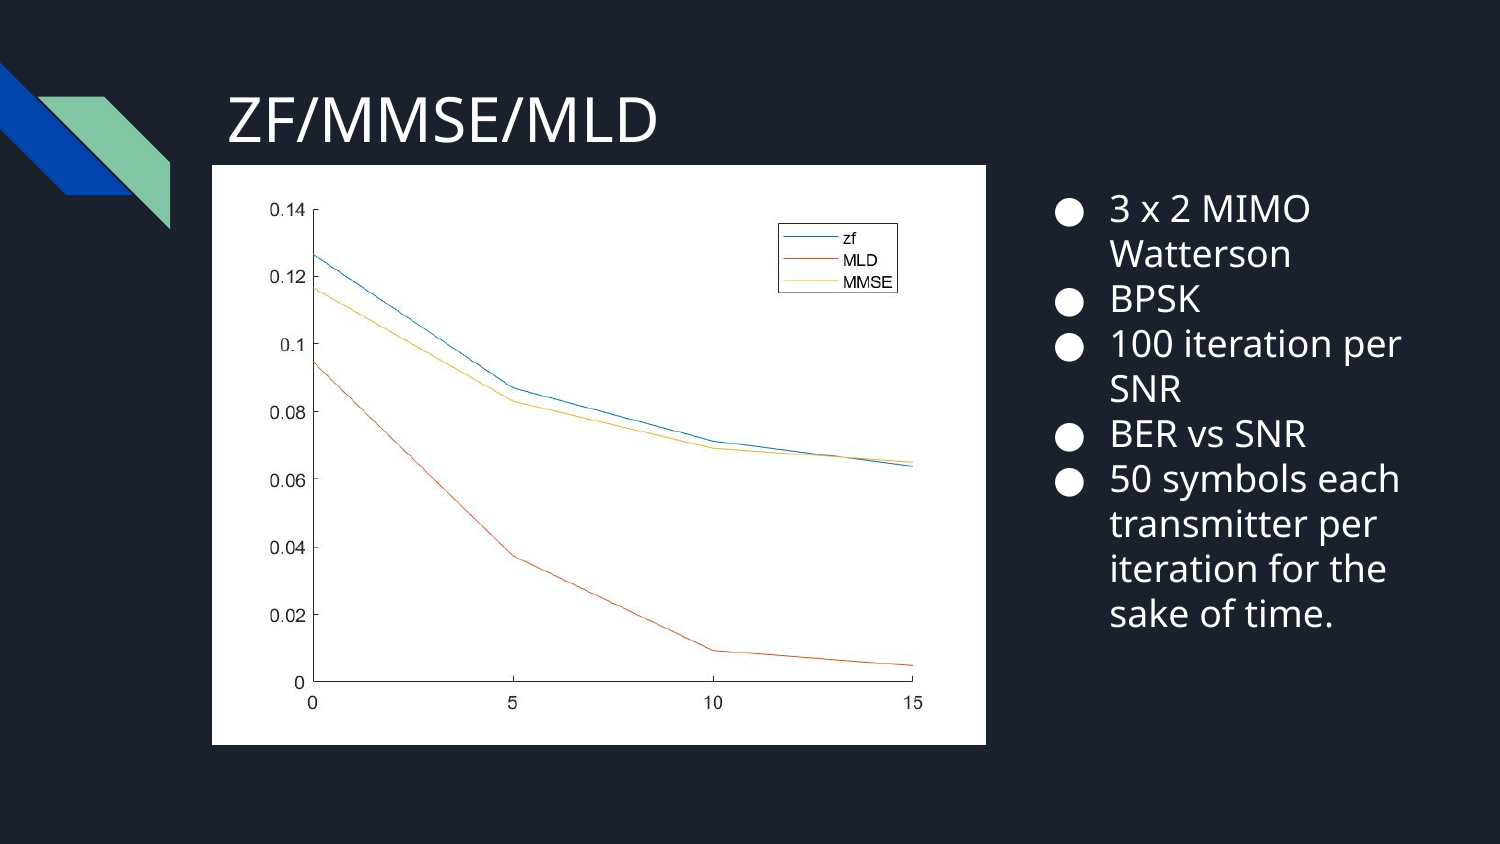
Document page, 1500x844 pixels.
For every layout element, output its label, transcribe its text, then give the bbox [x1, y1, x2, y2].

picture [212, 164, 986, 745]
text_box 3 x 2 MIMO Watterson BPSK 100 iteration per SNR BER vs SNR 50 symbols each transmitter per iteration for the sake of time. [1019, 170, 1432, 745]
title ZF/MMSE/MLD [212, 64, 1368, 215]
